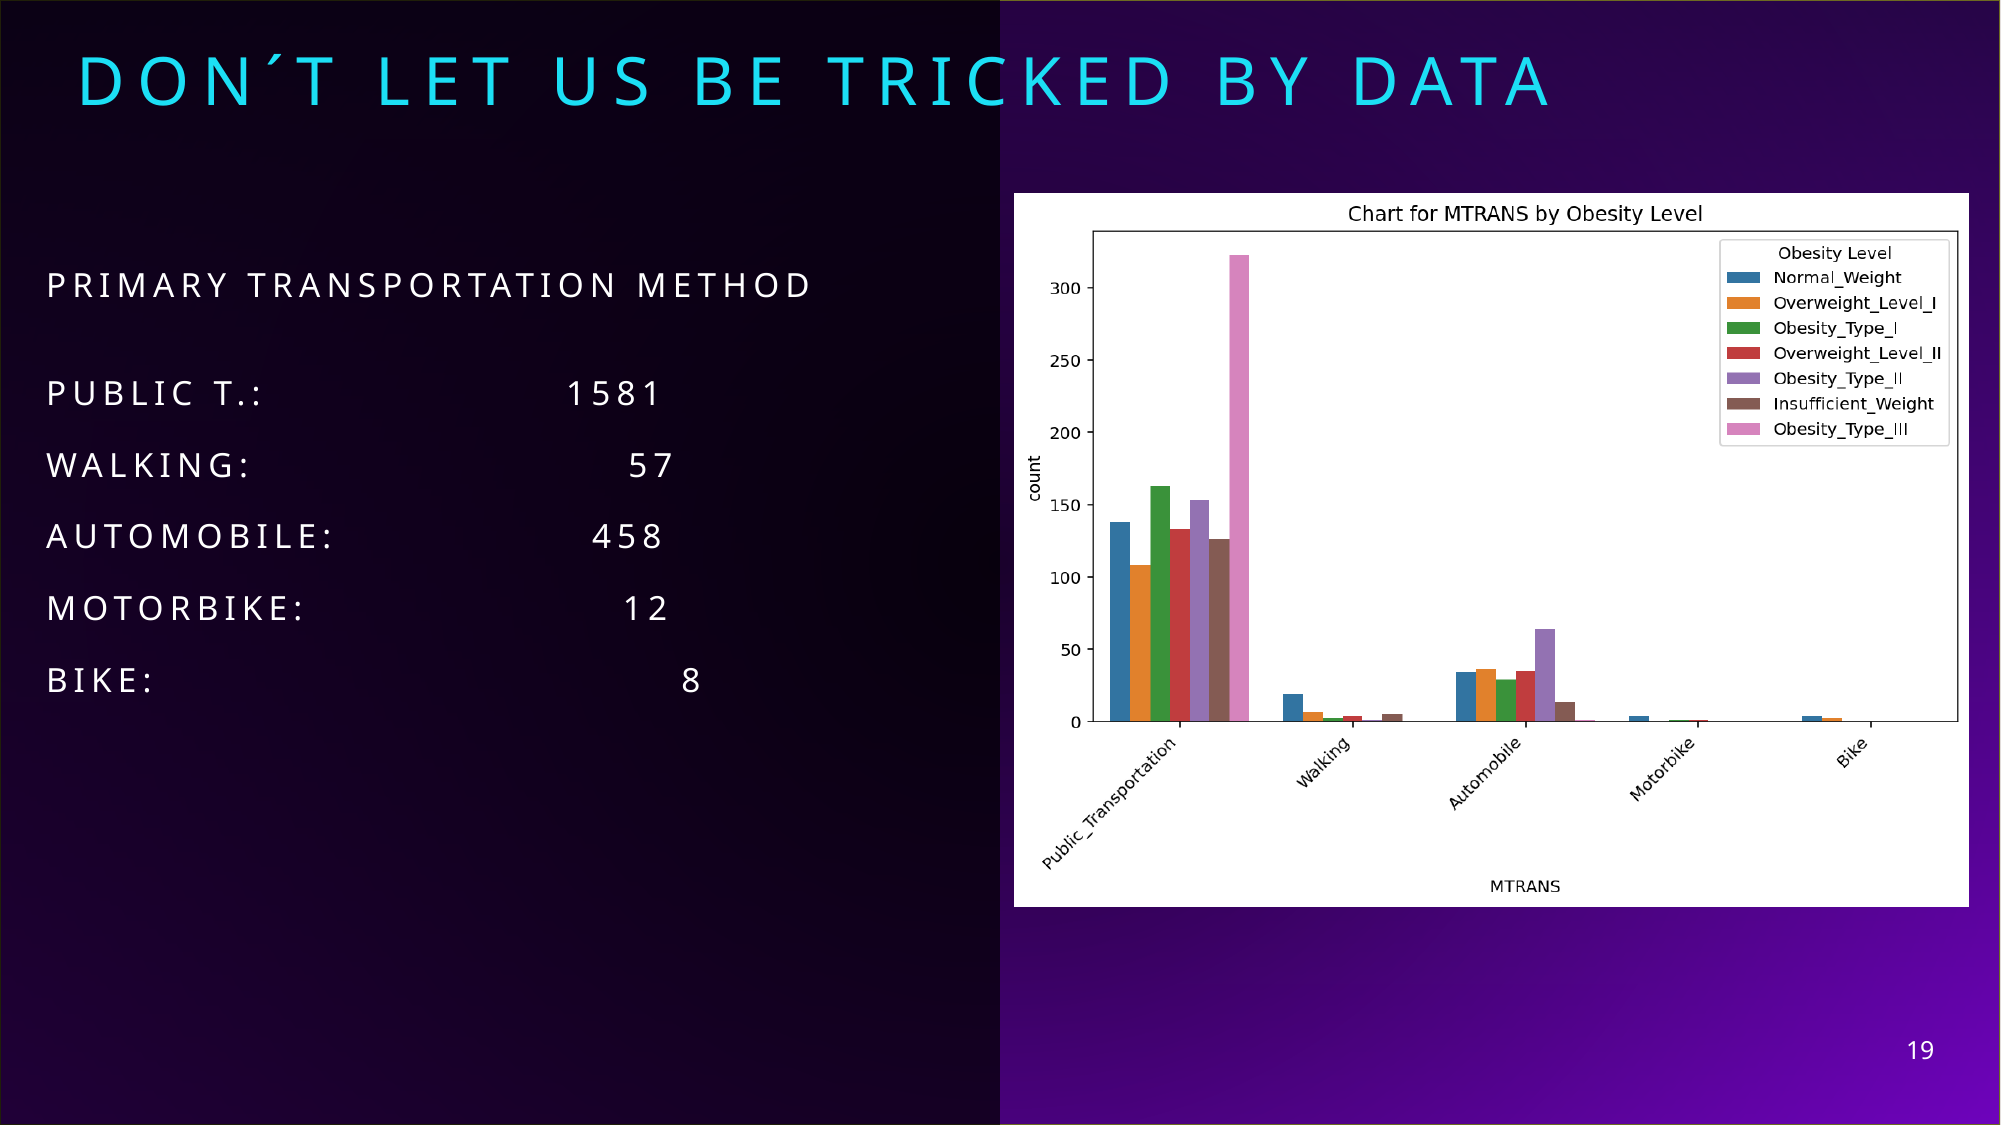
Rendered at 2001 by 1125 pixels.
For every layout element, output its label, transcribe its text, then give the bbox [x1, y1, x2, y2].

title Primary Transportation method public t.: 1581 walking: 57 Automobile: 458 Motorbike: 12 bike: 8 [31, 624, 948, 999]
slide_number 19 [1499, 1021, 1950, 1082]
subtitle Don´t let us be tricked by data [60, 40, 1968, 194]
picture [1014, 193, 1969, 907]
